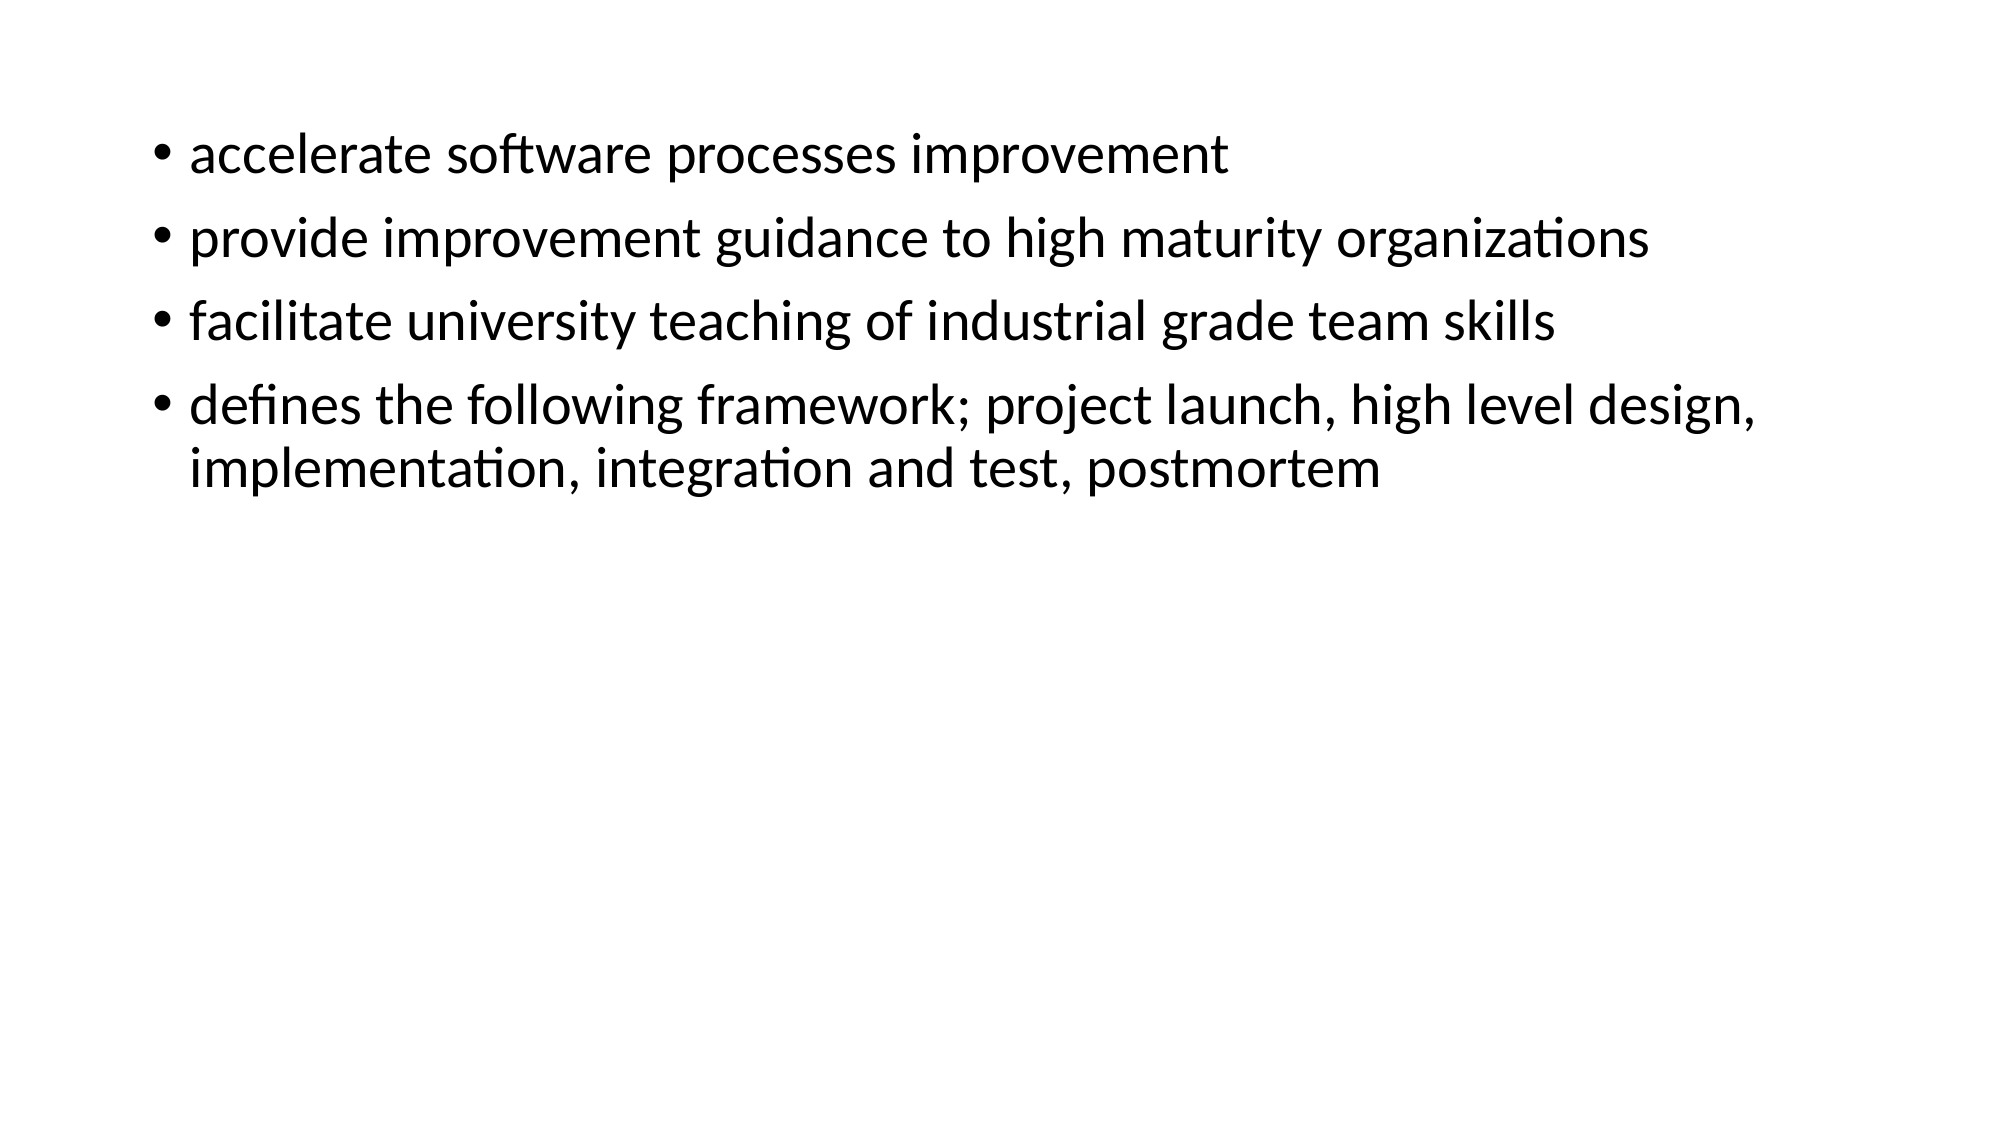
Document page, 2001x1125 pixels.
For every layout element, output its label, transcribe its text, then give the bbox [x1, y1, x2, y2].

list accelerate software processes improvement provide improvement guidance to high maturity organizations facilitate university teaching of industrial grade team skills defines the following framework; project launch, high level design, implementation, integration and test, postmortem [137, 115, 1863, 1014]
